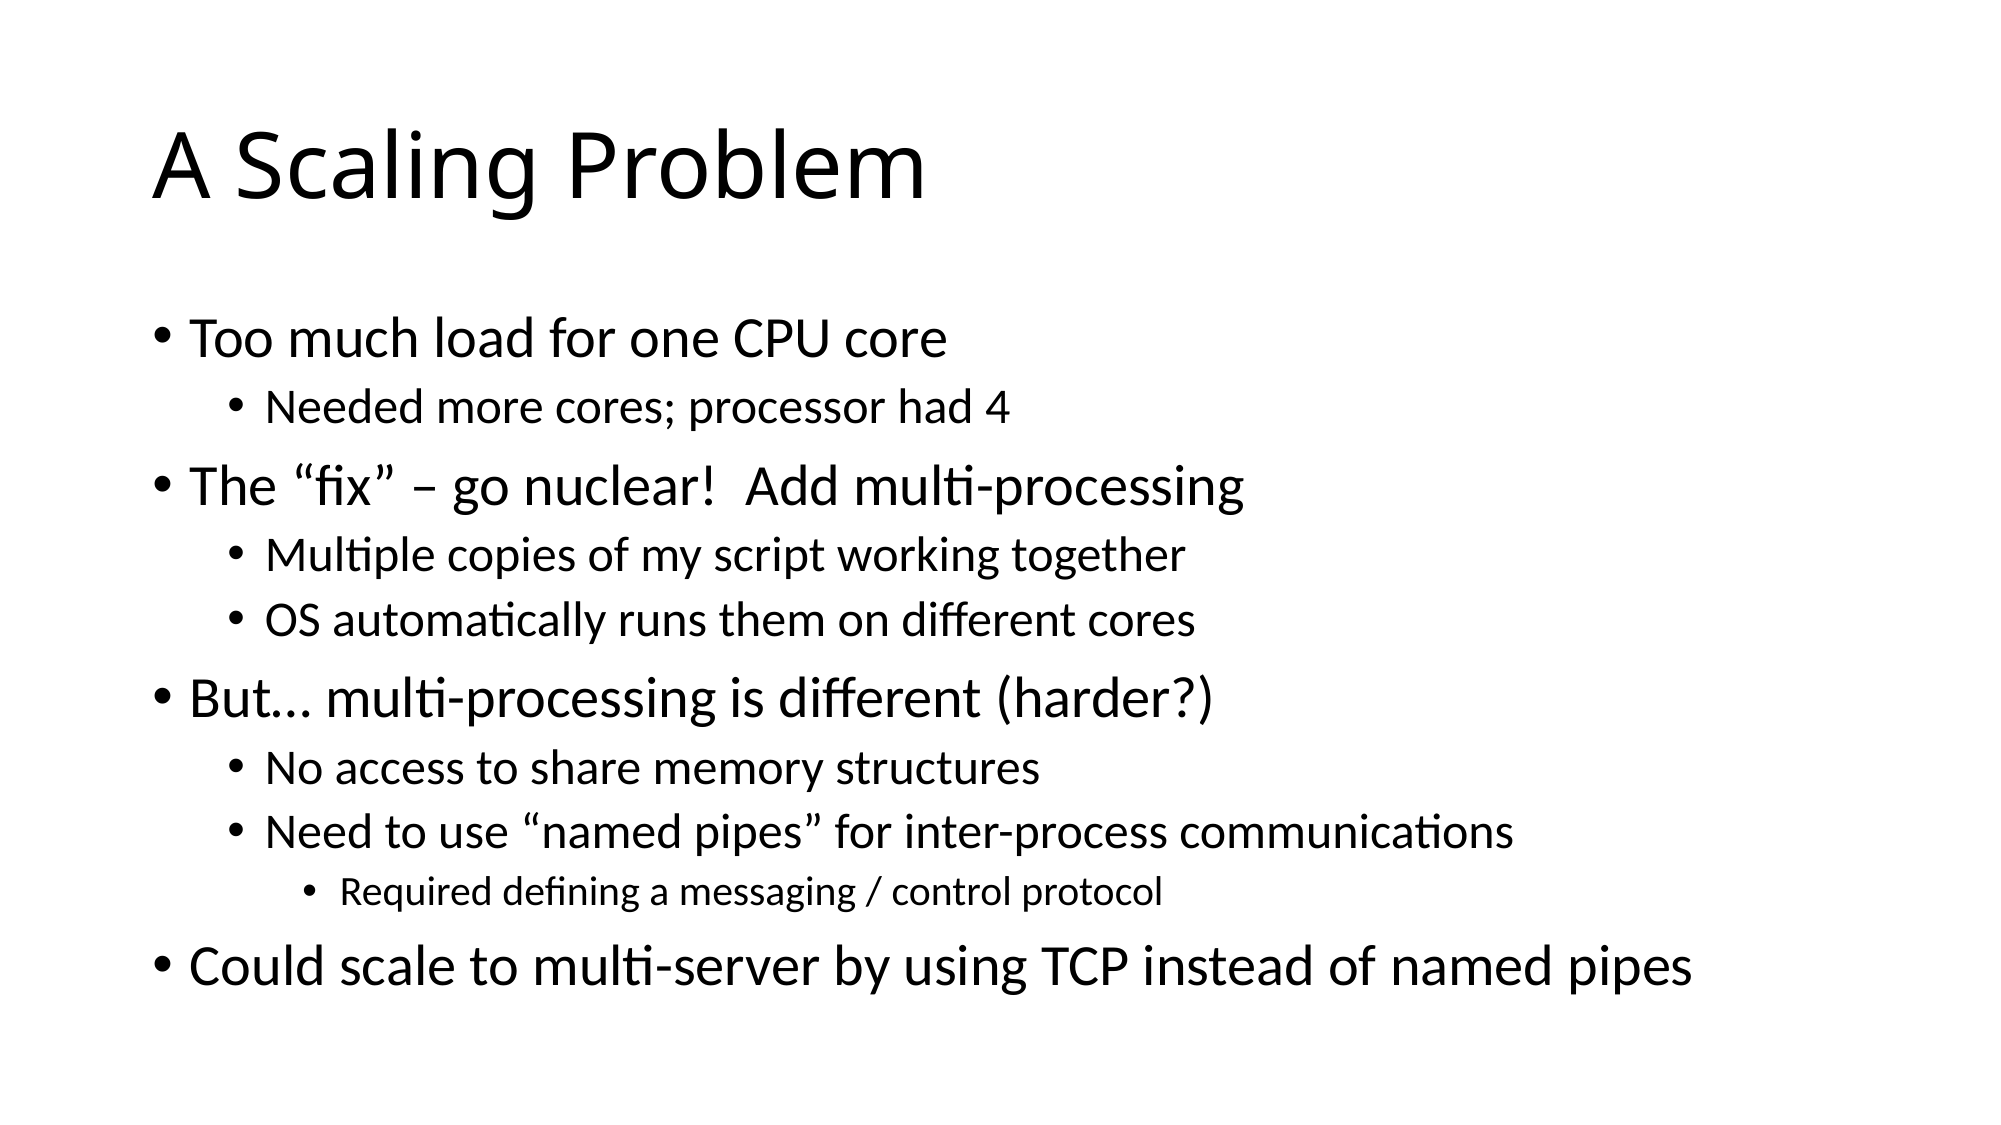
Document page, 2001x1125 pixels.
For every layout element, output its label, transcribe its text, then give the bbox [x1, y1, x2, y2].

list Too much load for one CPU core Needed more cores; processor had 4 The “fix” – go nuclear! Add multi-processing Multiple copies of my script working together OS automatically runs them on different cores But… multi-processing is different (harder?) No access to share memory structures Need to use “named pipes” for inter-process communications Required defining a messaging / control protocol Could scale to multi-server by using TCP instead of named pipes [137, 299, 1863, 1014]
title A Scaling Problem [137, 59, 1863, 278]
